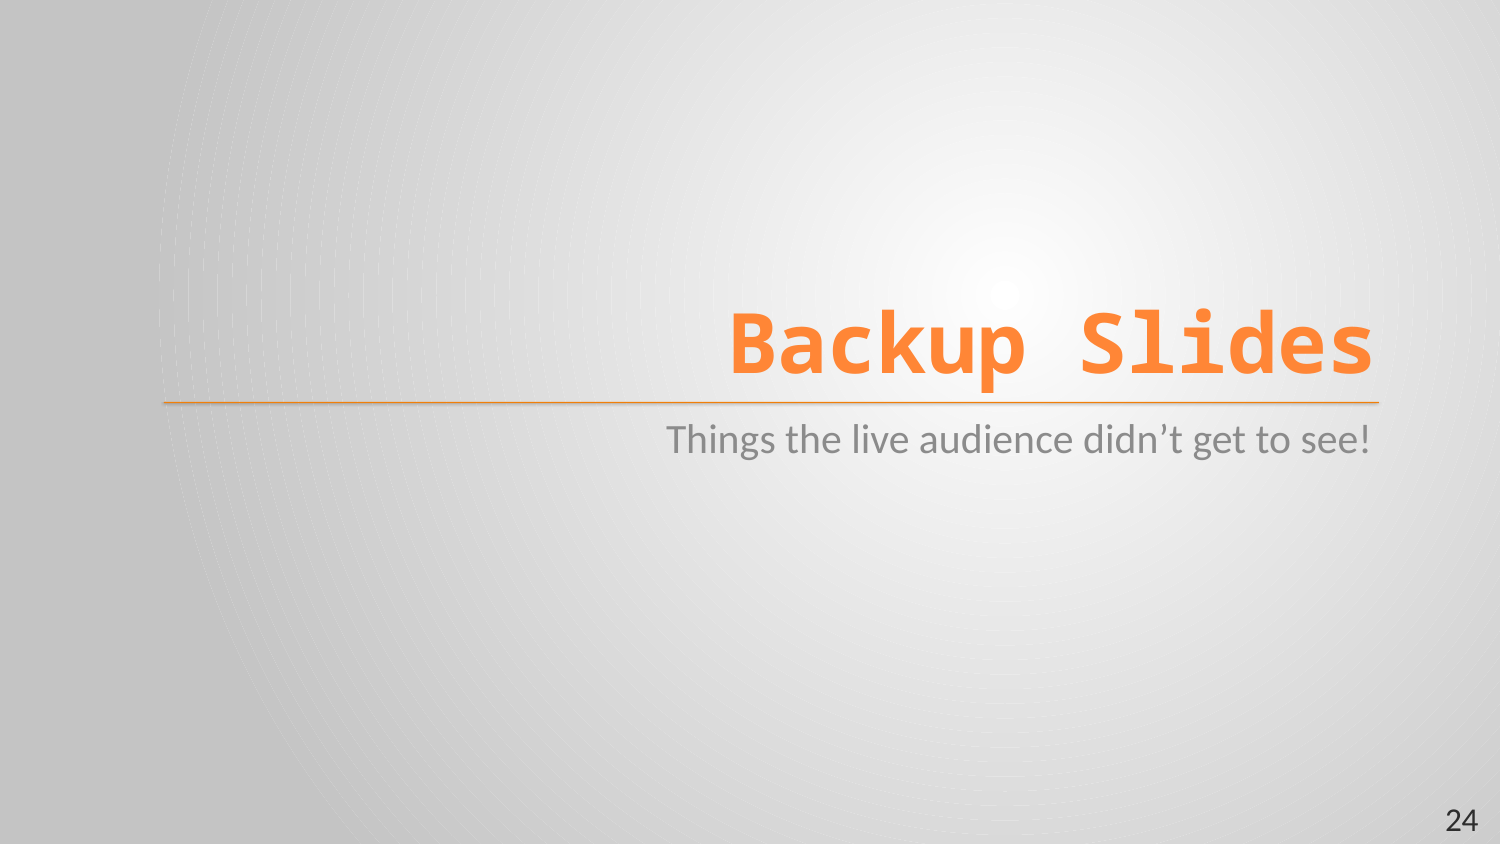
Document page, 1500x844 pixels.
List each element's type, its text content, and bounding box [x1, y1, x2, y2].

list Things the live audience didn’t get to see! [118, 404, 1394, 591]
title Backup Slides [118, 61, 1394, 398]
slide_number 24 [1417, 801, 1494, 836]
